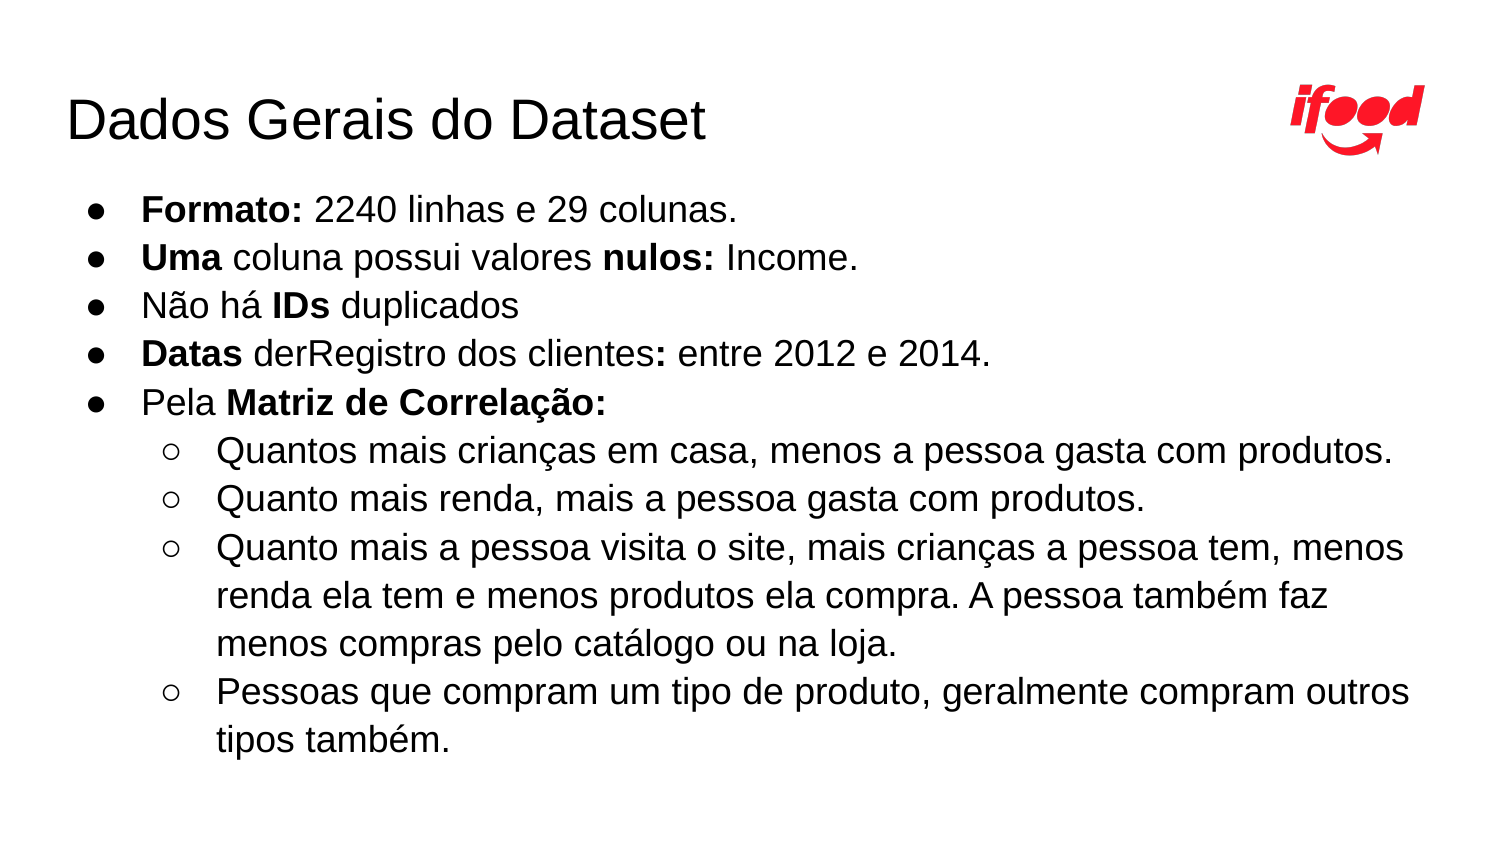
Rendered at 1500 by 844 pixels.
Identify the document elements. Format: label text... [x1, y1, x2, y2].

picture [1281, 43, 1434, 196]
list Formato: 2240 linhas e 29 colunas. Uma coluna possui valores nulos: Income. Não há IDs duplicados Datas derRegistro dos clientes: entre 2012 e 2014. Pela Matriz de Correlação: Quantos mais crianças em casa, menos a pessoa gasta com produtos. Quanto mais renda, mais a pessoa gasta com produtos. Quanto mais a pessoa visita o site, mais crianças a pessoa tem, menos renda ela tem e menos produtos ela compra. A pessoa também faz menos compras pelo catálogo ou na loja. Pessoas que compram um tipo de produto, geralmente compram outros tipos também. [51, 166, 1449, 834]
title Dados Gerais do Dataset [51, 72, 1067, 166]
